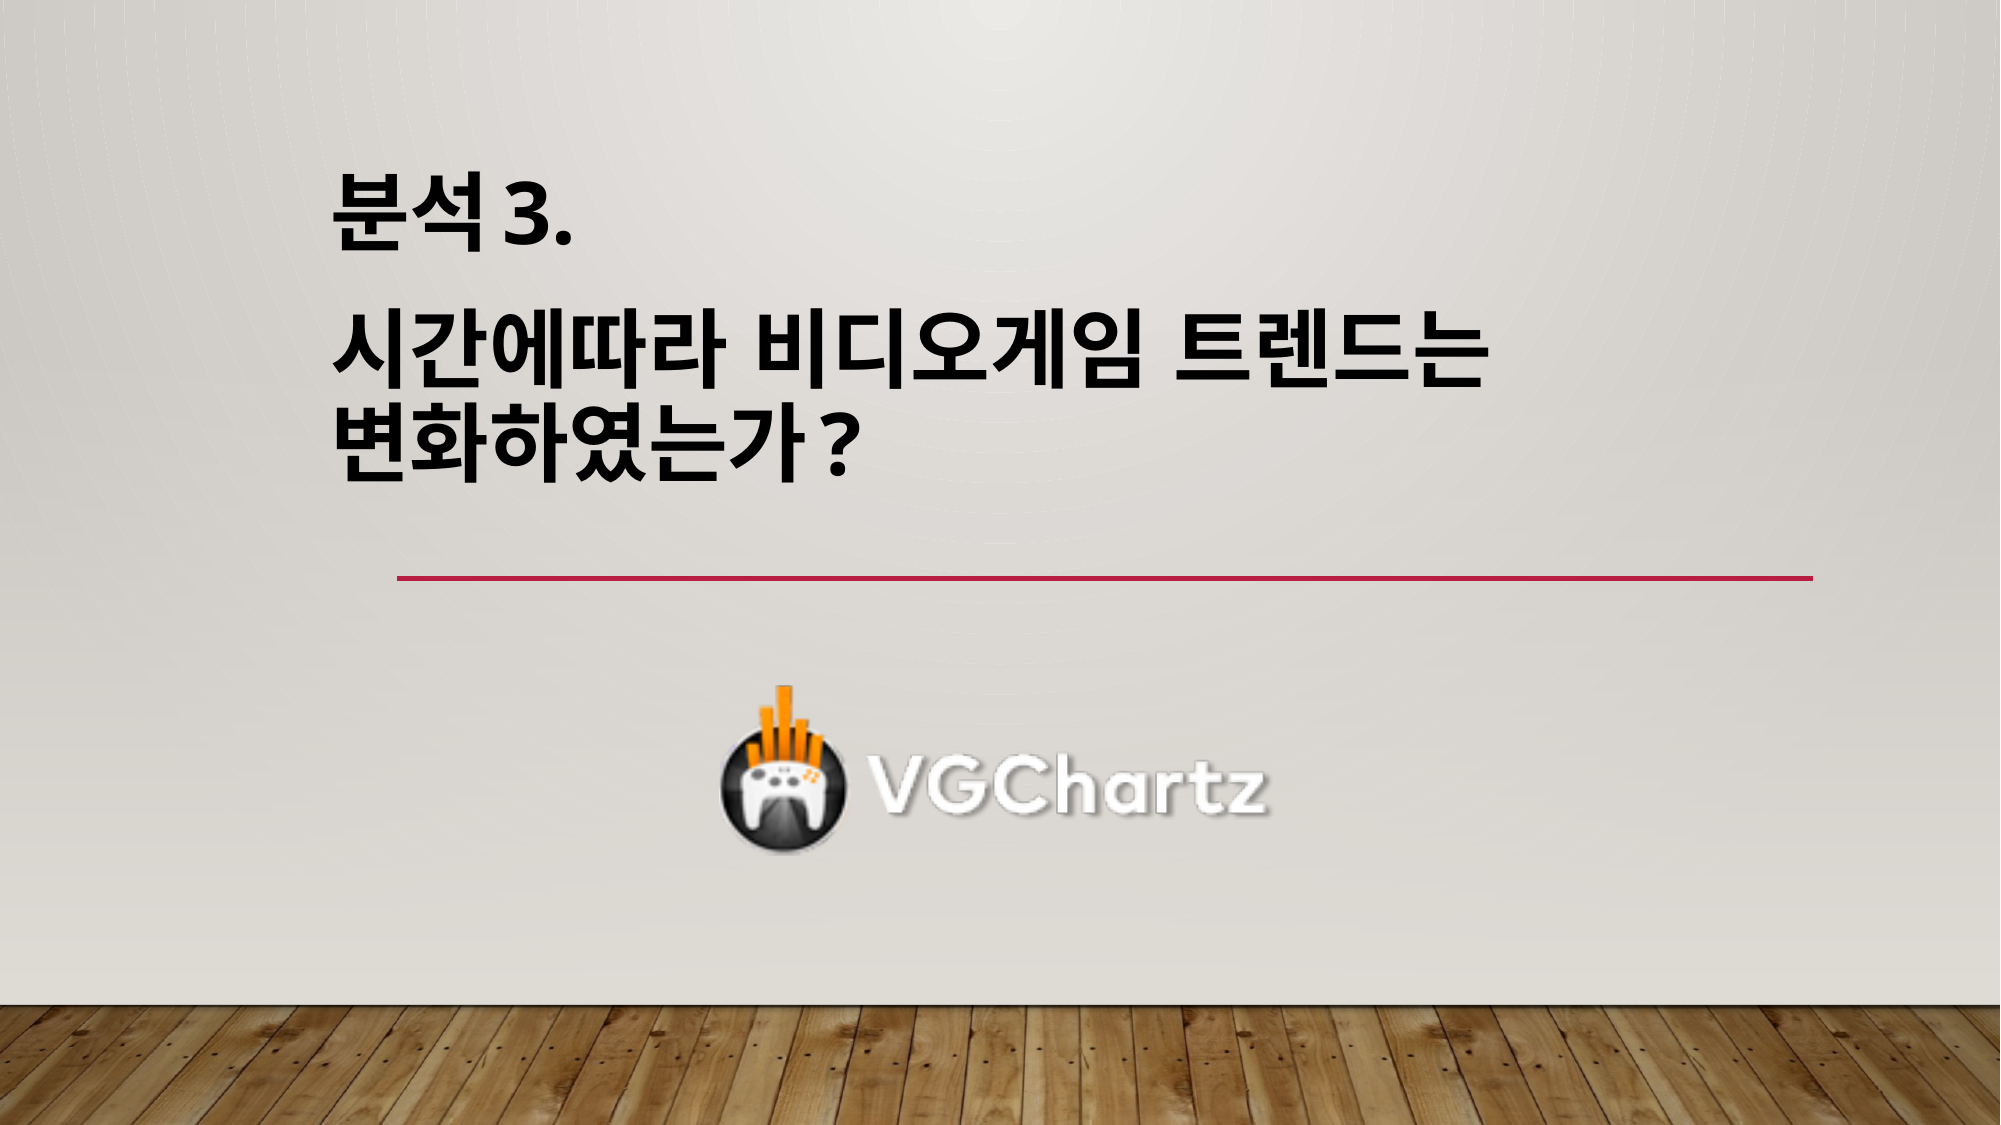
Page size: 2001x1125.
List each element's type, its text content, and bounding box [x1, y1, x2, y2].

picture [0, 1005, 2000, 1125]
title 분석3. 시간에따라 비디오게임 트렌드는 변화하였는가? [315, 161, 1840, 496]
picture [718, 684, 1281, 889]
